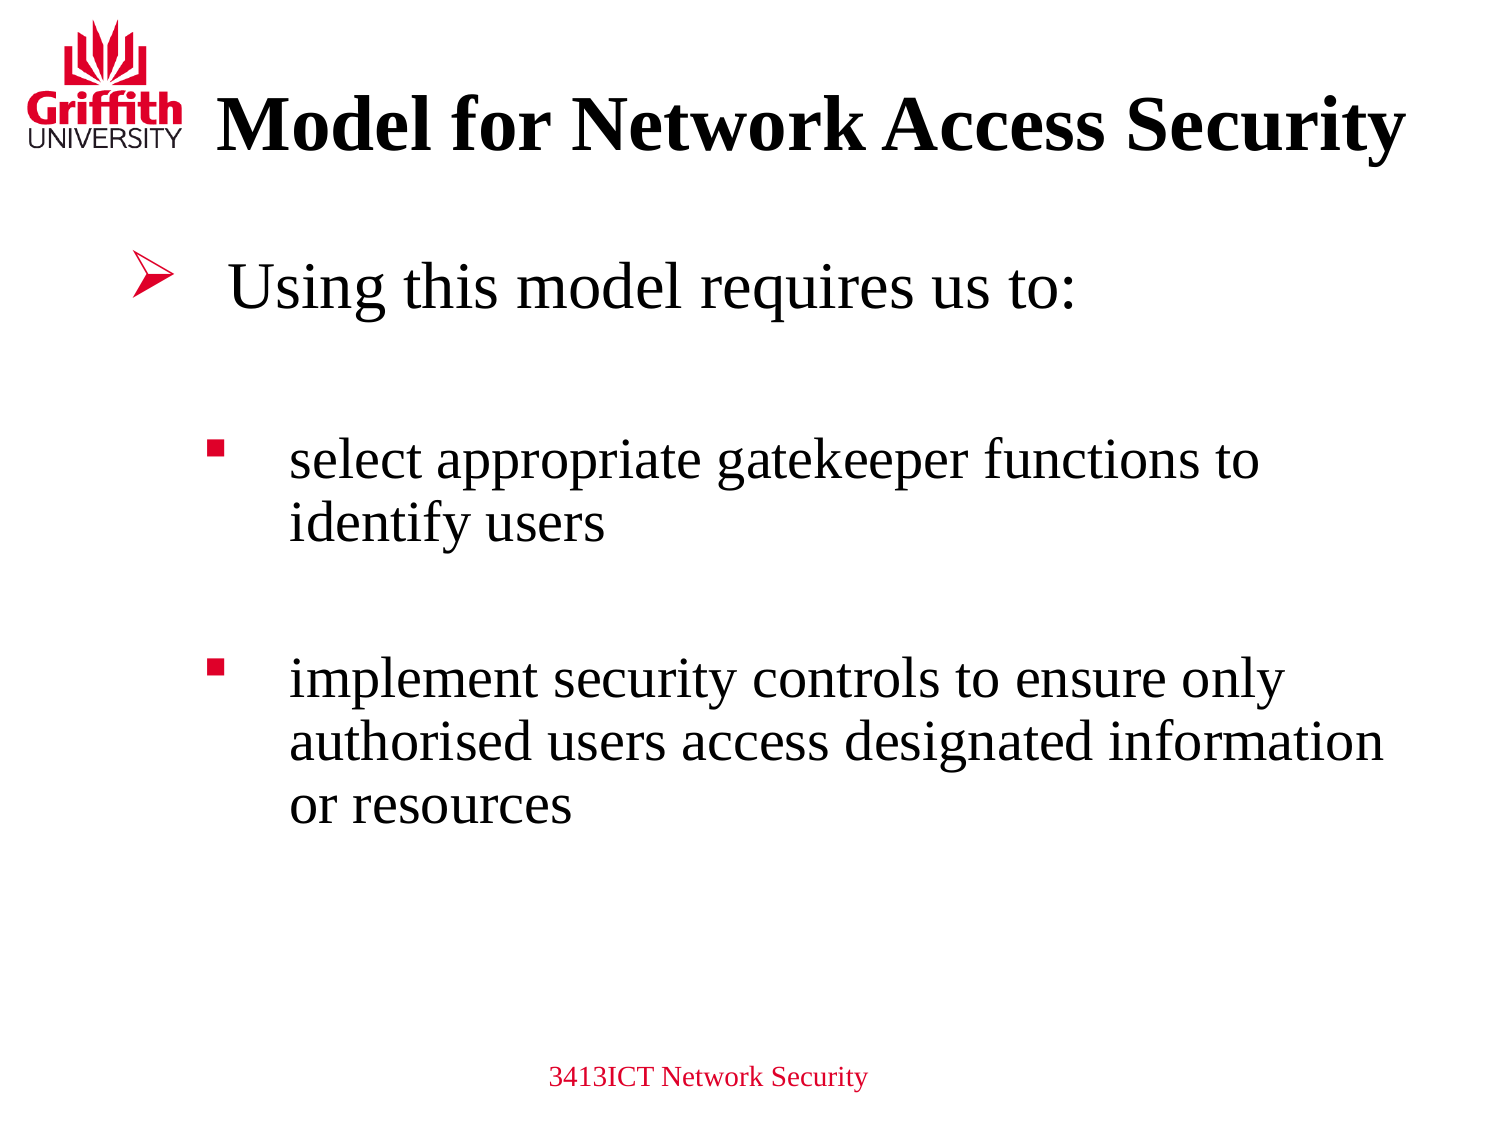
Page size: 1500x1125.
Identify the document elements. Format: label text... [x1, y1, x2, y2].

title Model for Network Access Security [187, 24, 1438, 213]
footer 3413ICT Network Security [419, 1049, 999, 1101]
list Using this model requires us to: select appropriate gatekeeper functions to identify users implement security controls to ensure only authorised users access designated information or resources [111, 243, 1463, 1044]
picture [23, 15, 186, 151]
